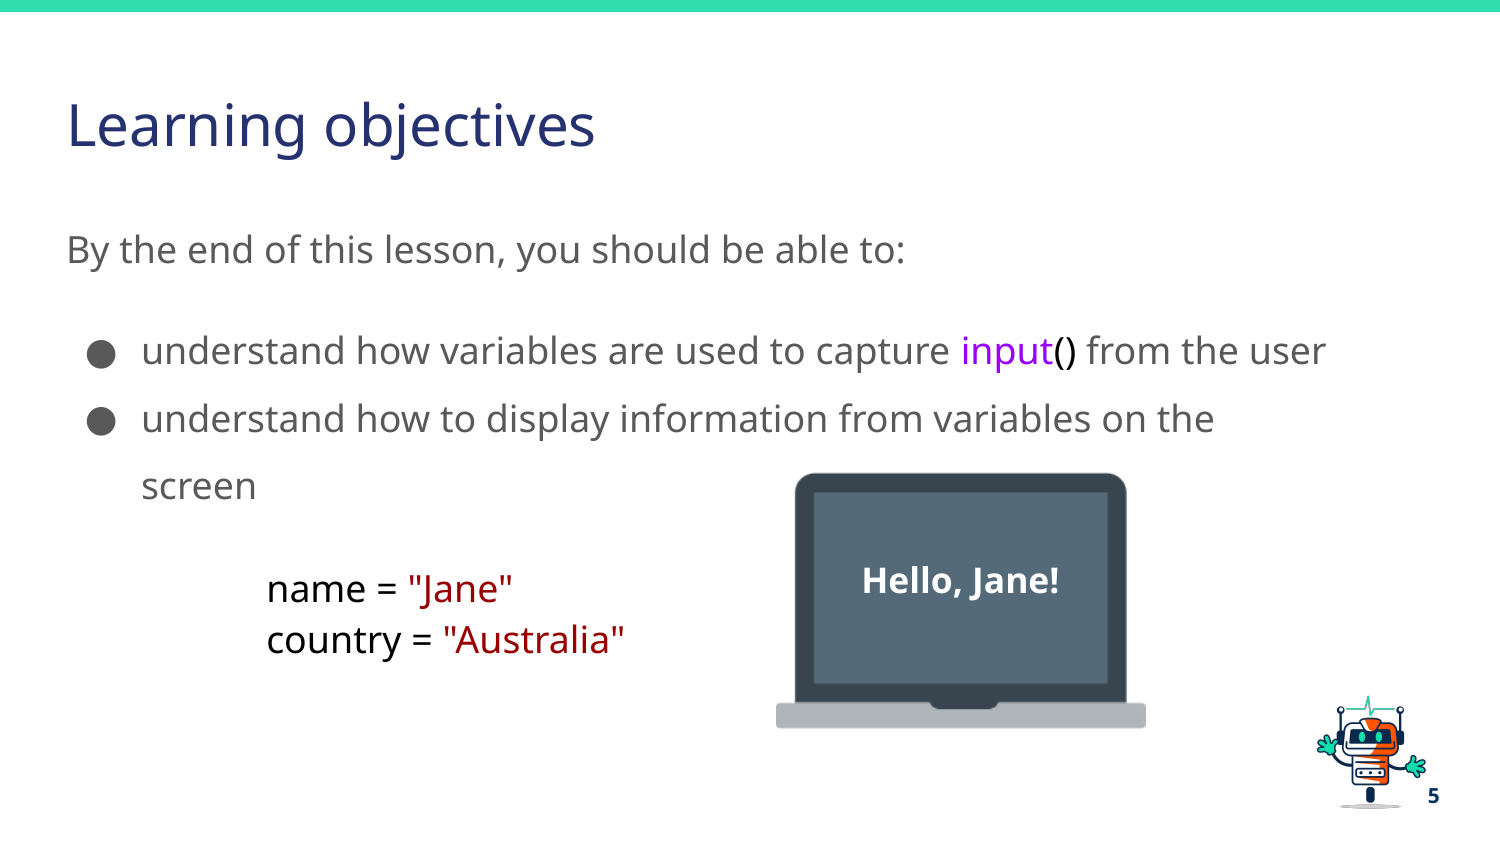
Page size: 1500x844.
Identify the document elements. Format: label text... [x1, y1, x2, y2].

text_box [1309, 687, 1456, 830]
list By the end of this lesson, you should be able to: understand how variables are used to capture input() from the user understand how to display information from variables on the screen [51, 189, 1346, 437]
list name = "Jane" country = "Australia" [251, 542, 770, 669]
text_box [775, 415, 1146, 786]
title Learning objectives [51, 72, 1449, 167]
